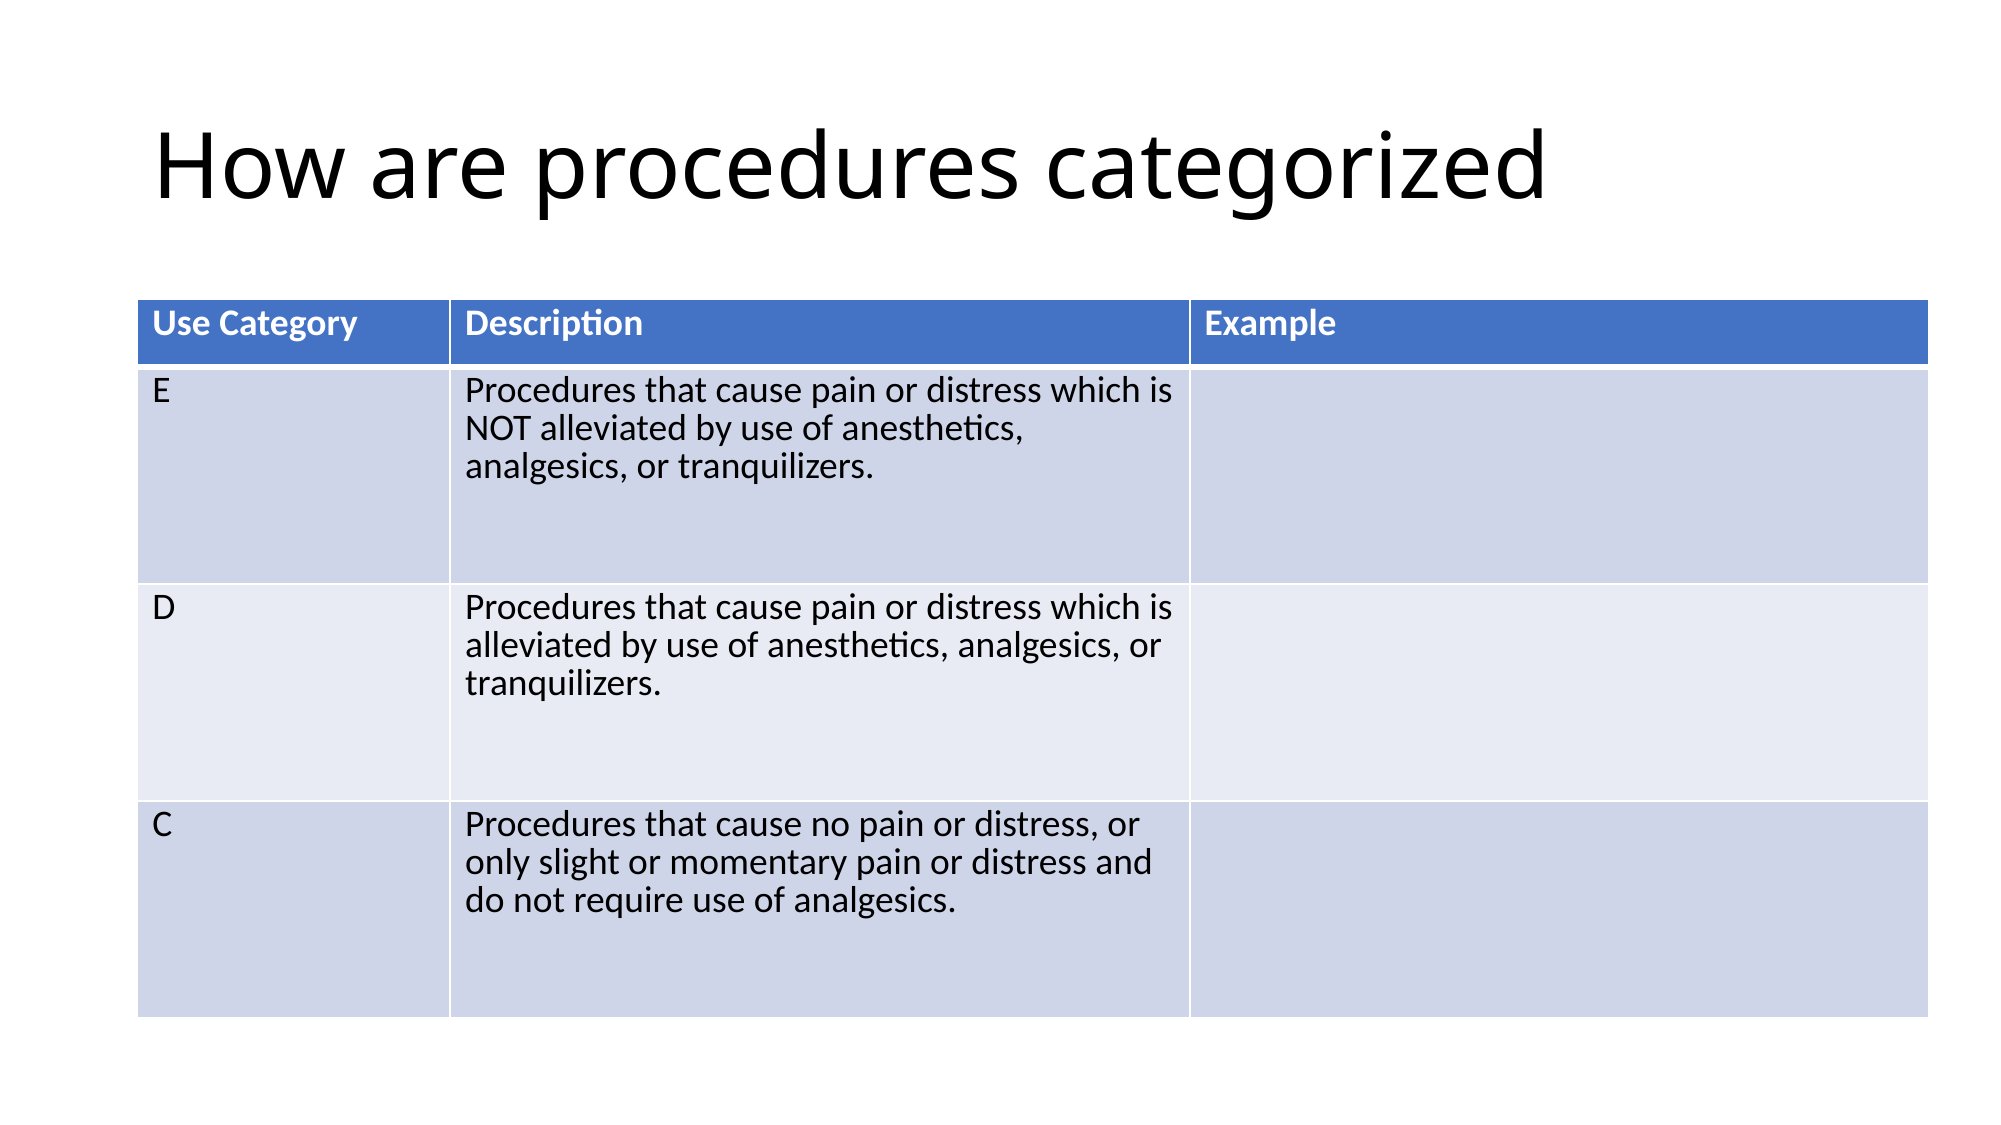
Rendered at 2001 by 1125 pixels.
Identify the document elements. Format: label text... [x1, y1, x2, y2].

table_header Use Category [138, 300, 449, 364]
table_cell C [138, 802, 449, 1017]
table_cell Procedures that cause pain or distress which is alleviated by use of anesthetics, analgesics, or tranquilizers. [451, 585, 1189, 800]
table_cell Procedures that cause pain or distress which is NOT alleviated by use of anesthetics, analgesics, or tranquilizers. [451, 370, 1189, 583]
table_cell D [138, 585, 449, 800]
table_cell E [138, 370, 449, 583]
table_cell [1191, 370, 1928, 583]
table_header Description [451, 300, 1189, 364]
table_cell [1191, 585, 1928, 800]
table_cell Procedures that cause no pain or distress, or only slight or momentary pain or distress and do not require use of analgesics. [451, 802, 1189, 1017]
table_cell [1191, 802, 1928, 1017]
title How are procedures categorized [137, 59, 1863, 278]
table_header Example [1191, 300, 1928, 364]
